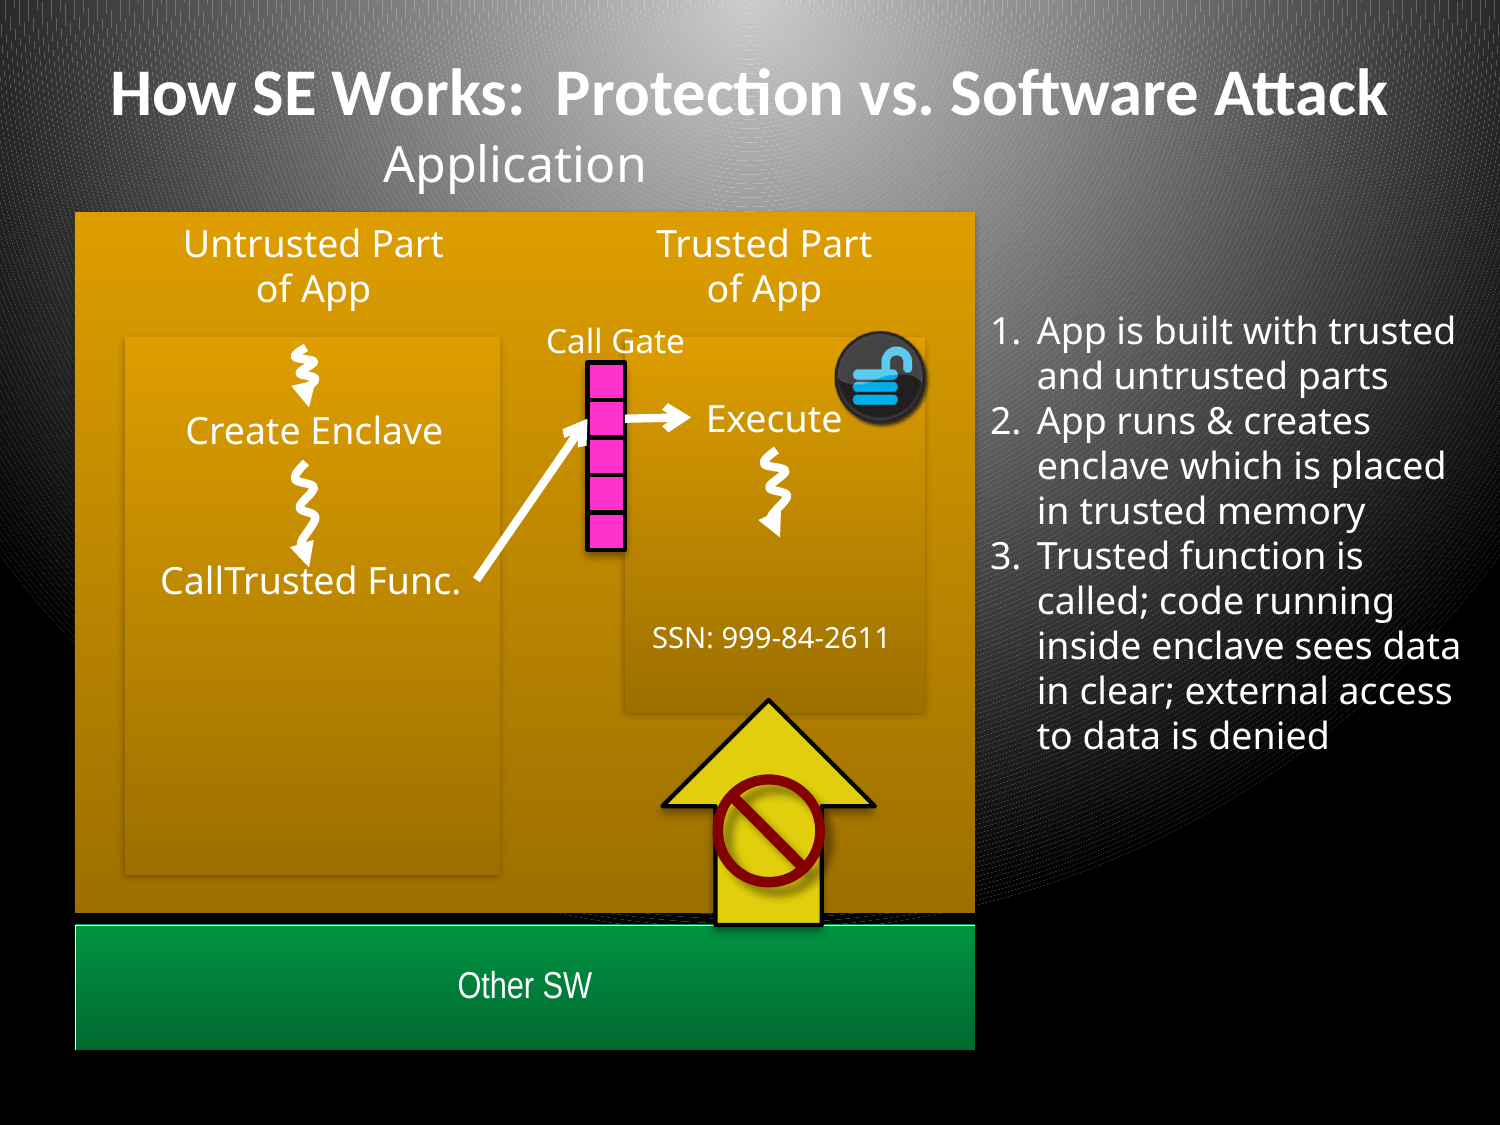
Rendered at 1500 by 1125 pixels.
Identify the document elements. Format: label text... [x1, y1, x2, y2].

text_box Other SW [73, 923, 977, 1052]
text_box SSN: 999-84-2611 [637, 612, 906, 663]
text_box [294, 347, 316, 399]
text_box [631, 337, 818, 416]
text_box [701, 212, 975, 913]
text_box [585, 368, 627, 398]
text_box Execute [691, 387, 858, 448]
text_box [462, 418, 588, 581]
text_box [763, 449, 788, 538]
text_box [591, 510, 627, 552]
text_box [591, 473, 627, 510]
text_box [124, 337, 500, 875]
text_box [74, 212, 657, 913]
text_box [662, 699, 876, 926]
text_box Create Enclave [170, 399, 459, 460]
text_box [585, 398, 627, 435]
text_box App is built with trusted and untrusted parts App runs & creates enclave which is placed in trusted memory Trusted function is called; code running inside enclave sees data in clear; external access to data is denied [974, 299, 1500, 950]
text_box [294, 462, 316, 549]
text_box Trusted Part of App [641, 212, 888, 318]
text_box [591, 435, 627, 473]
title How SE Works: Protection vs. Software Attack [0, 25, 1500, 152]
text_box Application [368, 124, 663, 200]
text_box Untrusted Part of App [168, 212, 460, 318]
text_box [624, 419, 925, 713]
text_box CallTrusted Func. [145, 549, 477, 610]
text_box Call Gate [531, 312, 701, 368]
picture [824, 324, 934, 434]
